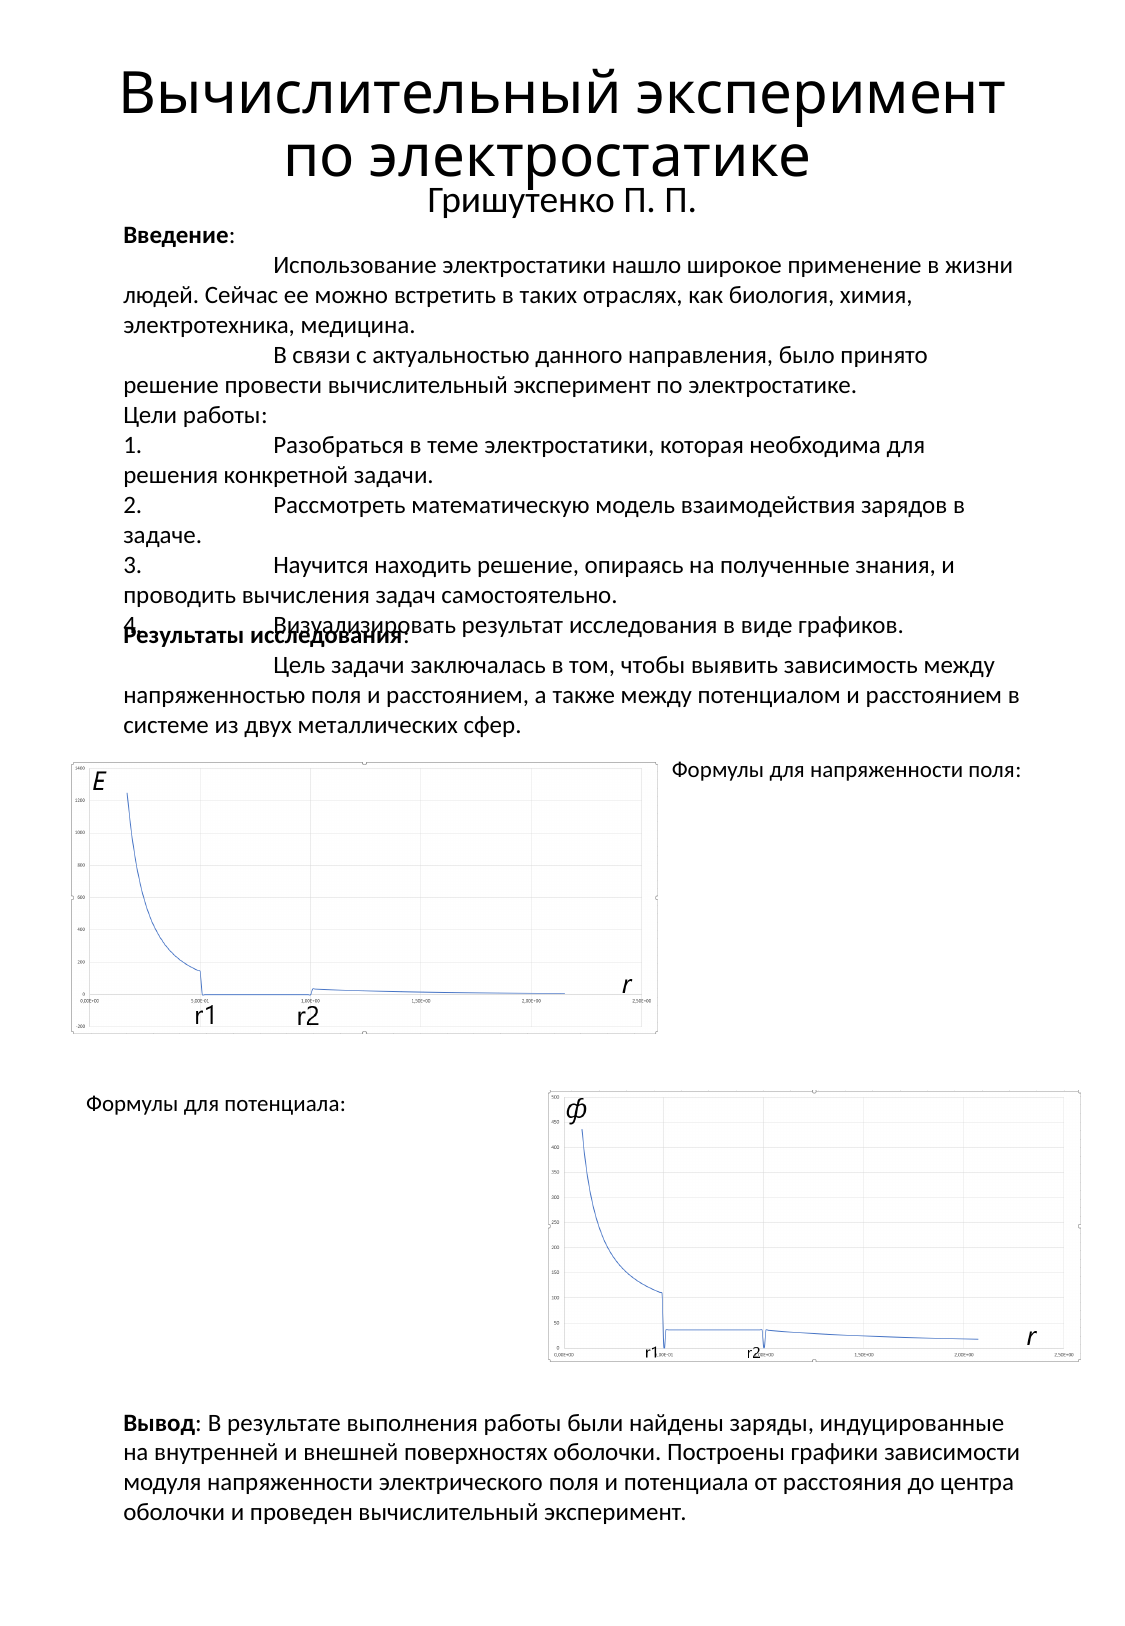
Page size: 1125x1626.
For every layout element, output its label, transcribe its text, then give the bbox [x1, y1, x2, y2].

text_box Вывод: В результате выполнения работы были найдены заряды, индуцированные на внутренней и внешней поверхностях оболочки. Построены графики зависимости модуля напряженности электрического поля и потенциала от расстояния до центра оболочки и проведен вычислительный эксперимент. [108, 1398, 1041, 1534]
text_box Введение: Использование электростатики нашло широкое применение в жизни людей. Сейчас ее можно встретить в таких отраслях, как биология, химия, электротехника, медицина. В связи с актуальностью данного направления, было принято решение провести вычислительный эксперимент по электростатике. Цели работы: 1. Разобраться в теме электростатики, которая необходима для решения конкретной задачи. 2. Рассмотреть математическую модель взаимодействия зарядов в задаче. 3. Научится находить решение, опираясь на полученные знания, и проводить вычисления задач самостоятельно. 4. Визуализировать результат исследования в виде графиков. [108, 211, 1041, 611]
picture [548, 1090, 1081, 1362]
subtitle Гришутенко П. П. [140, 172, 985, 211]
title Вычислительный эксперимент по электростатике [84, 17, 1041, 197]
picture [71, 762, 658, 1034]
text_box Результаты исследования: Цель задачи заключалась в том, чтобы выявить зависимость между напряженностью поля и расстоянием, а также между потенциалом и расстоянием в системе из двух металлических сфер. [108, 611, 1041, 746]
